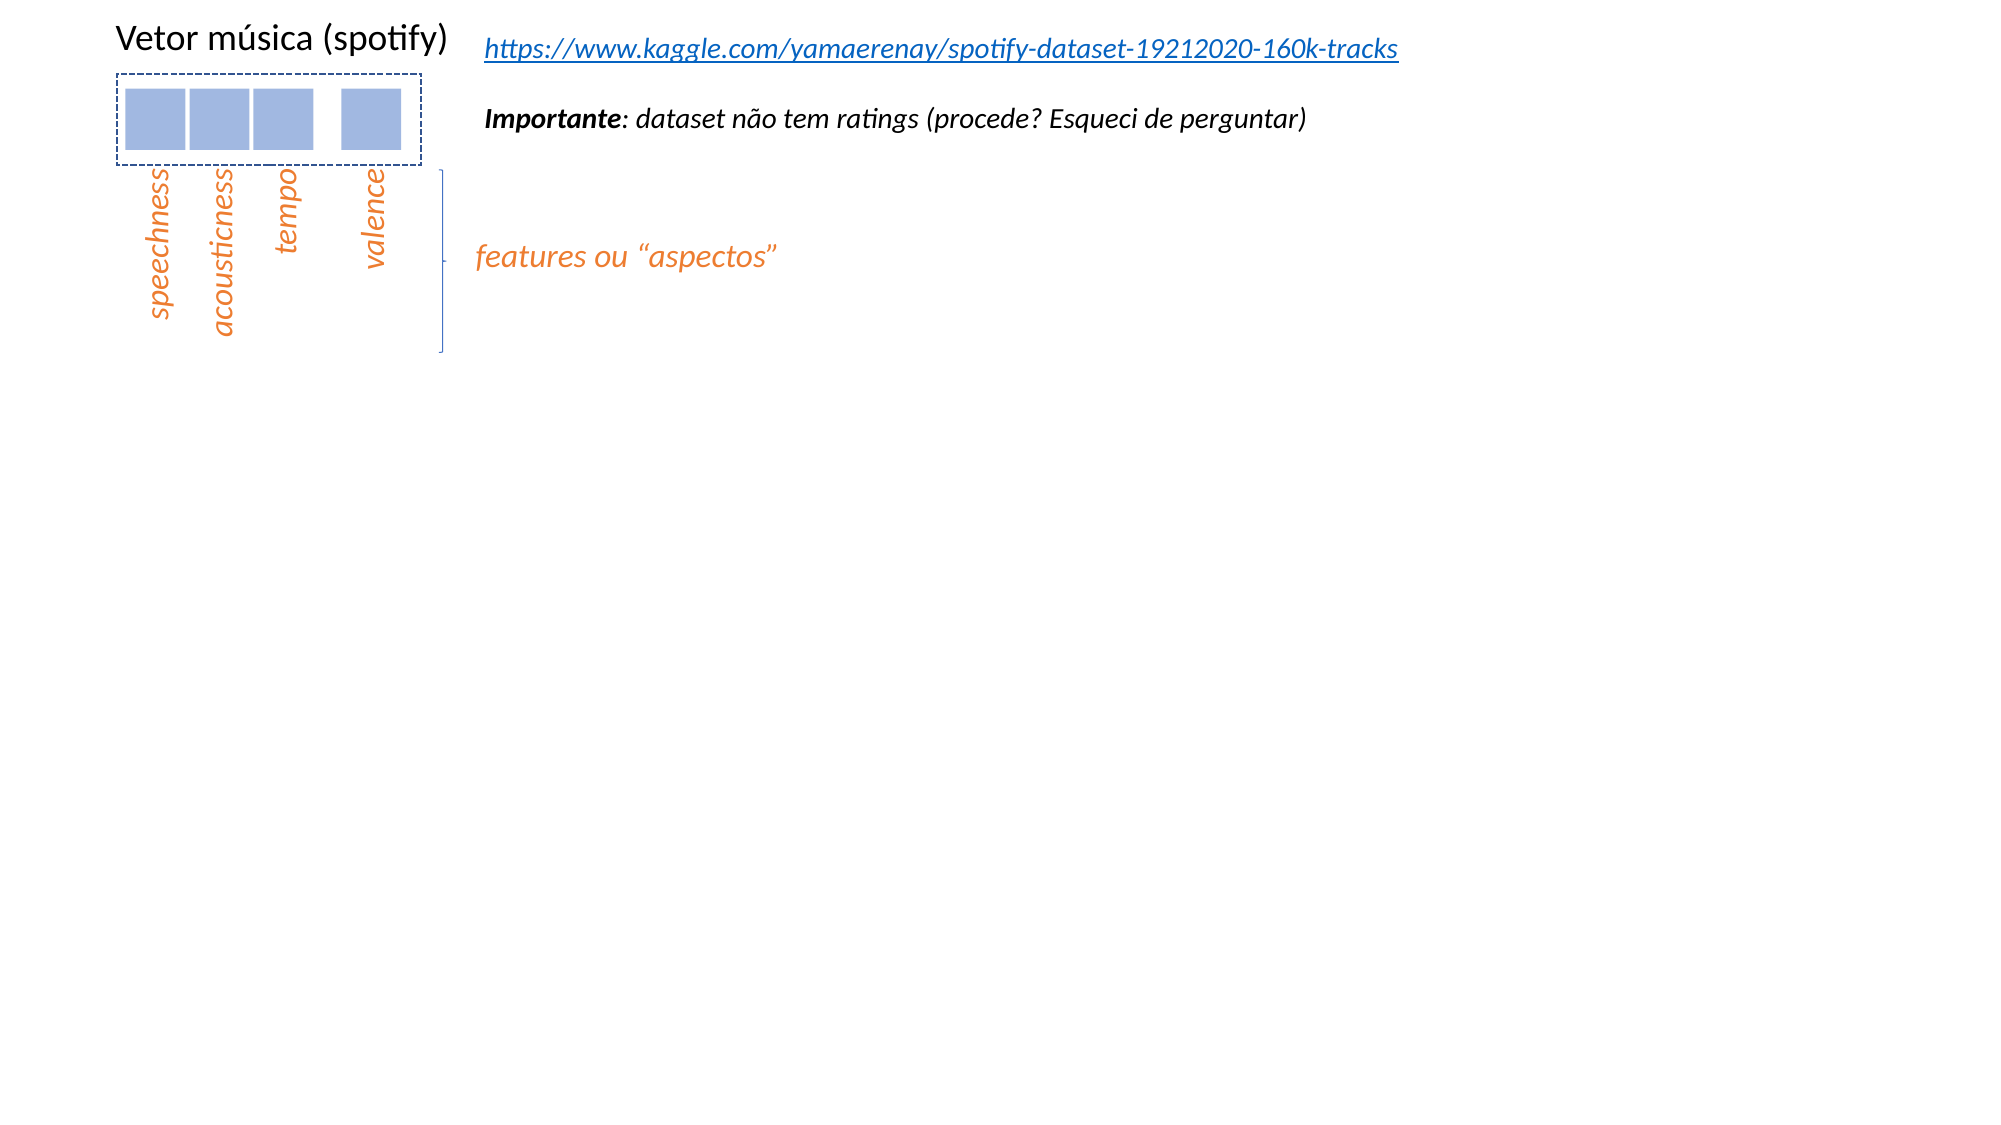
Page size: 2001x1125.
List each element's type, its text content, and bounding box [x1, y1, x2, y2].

text_box [438, 169, 447, 353]
text_box [116, 73, 422, 166]
text_box https://www.kaggle.com/yamaerenay/spotify-dataset-19212020-160k-tracks Importante: dataset não tem ratings (procede? Esqueci de perguntar) [469, 22, 1438, 142]
text_box tempo [255, 154, 311, 355]
text_box valence [343, 154, 399, 355]
text_box acousticness [191, 154, 247, 355]
text_box features ou “aspectos” [444, 226, 796, 282]
text_box Vetor música (spotify) [100, 5, 510, 66]
text_box speechness [127, 154, 183, 358]
